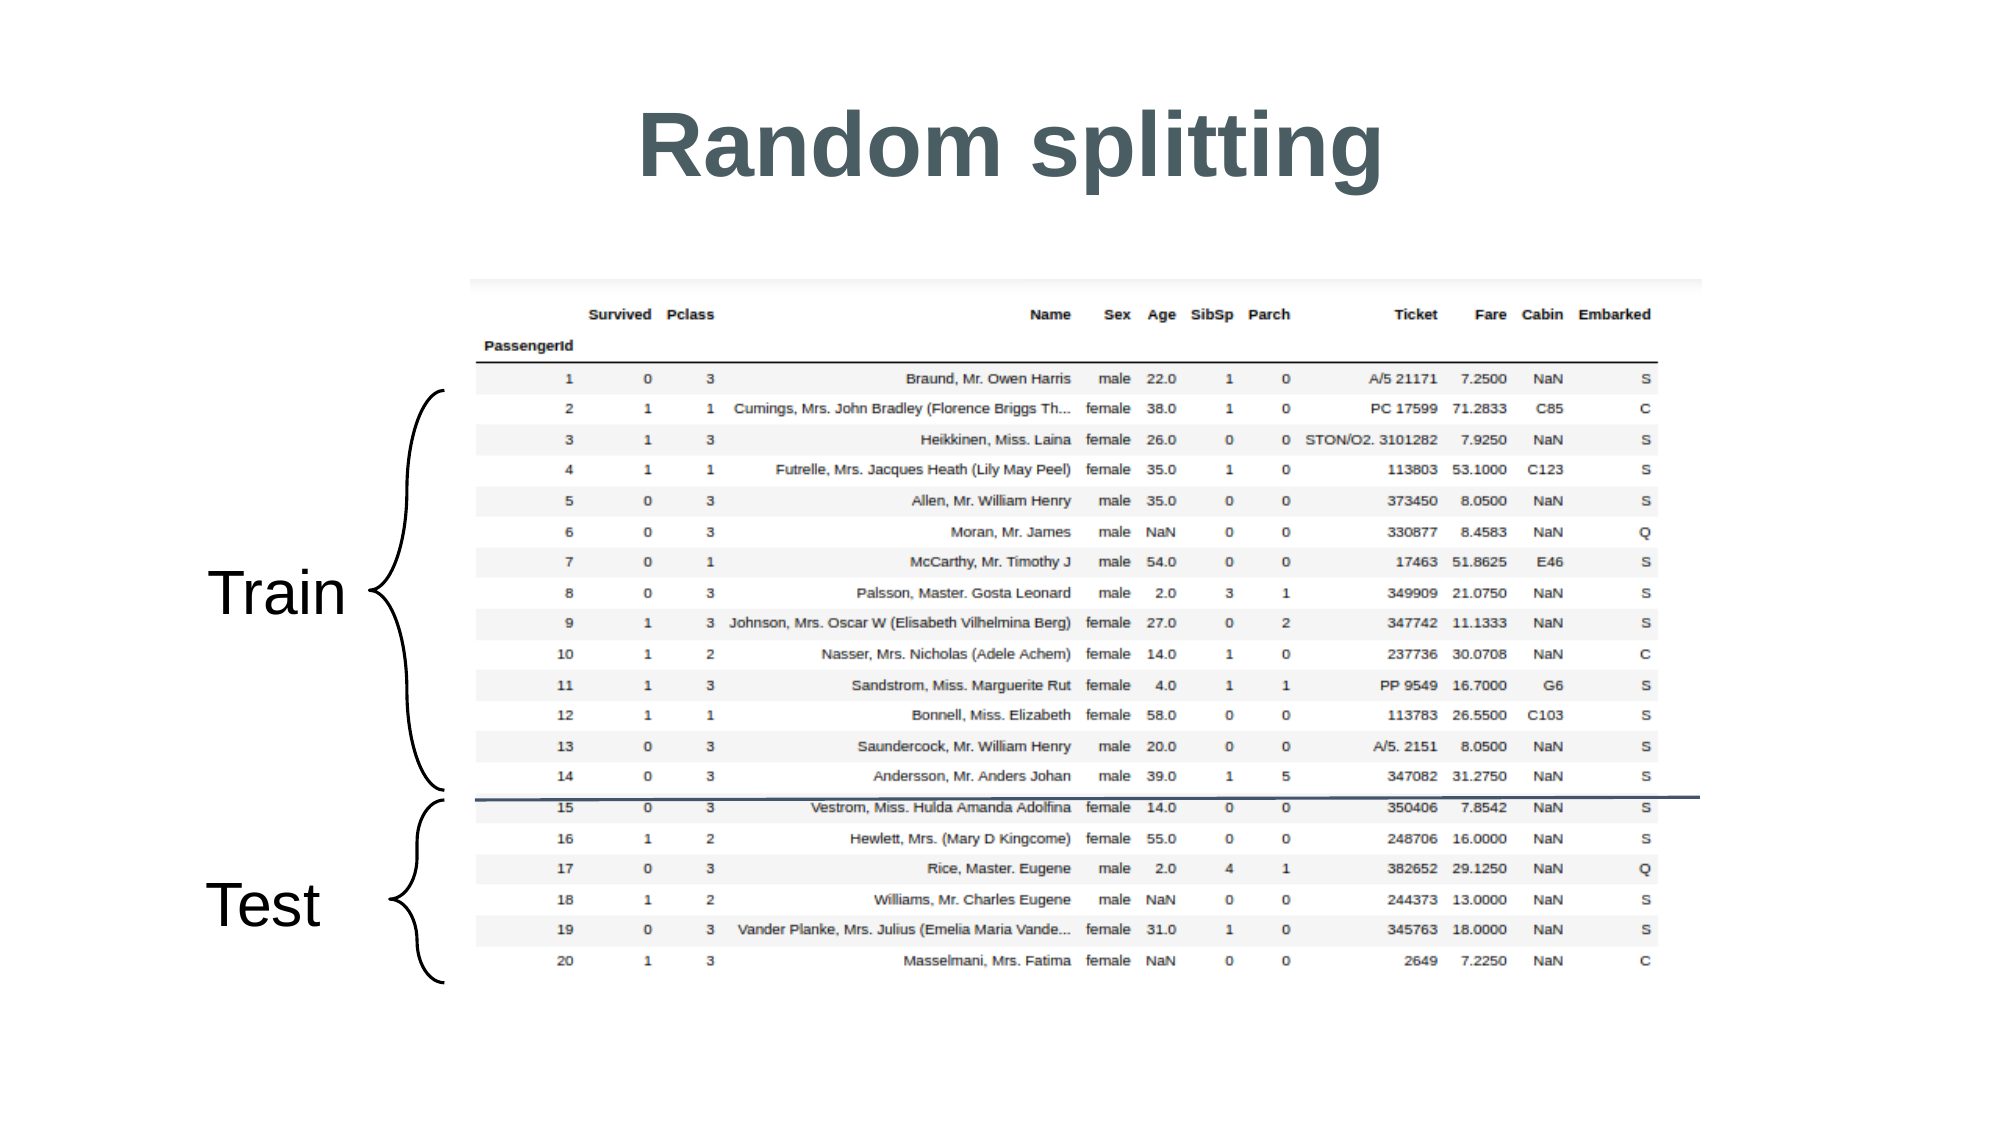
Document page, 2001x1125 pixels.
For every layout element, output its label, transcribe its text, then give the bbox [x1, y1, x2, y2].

text_box [402, 390, 445, 536]
text_box Random splitting [427, 76, 1597, 204]
text_box [416, 932, 445, 983]
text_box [474, 796, 1701, 801]
text_box [417, 799, 445, 849]
text_box Test [0, 849, 464, 932]
text_box Train [0, 536, 464, 619]
text_box [395, 619, 445, 791]
picture [469, 279, 1702, 983]
